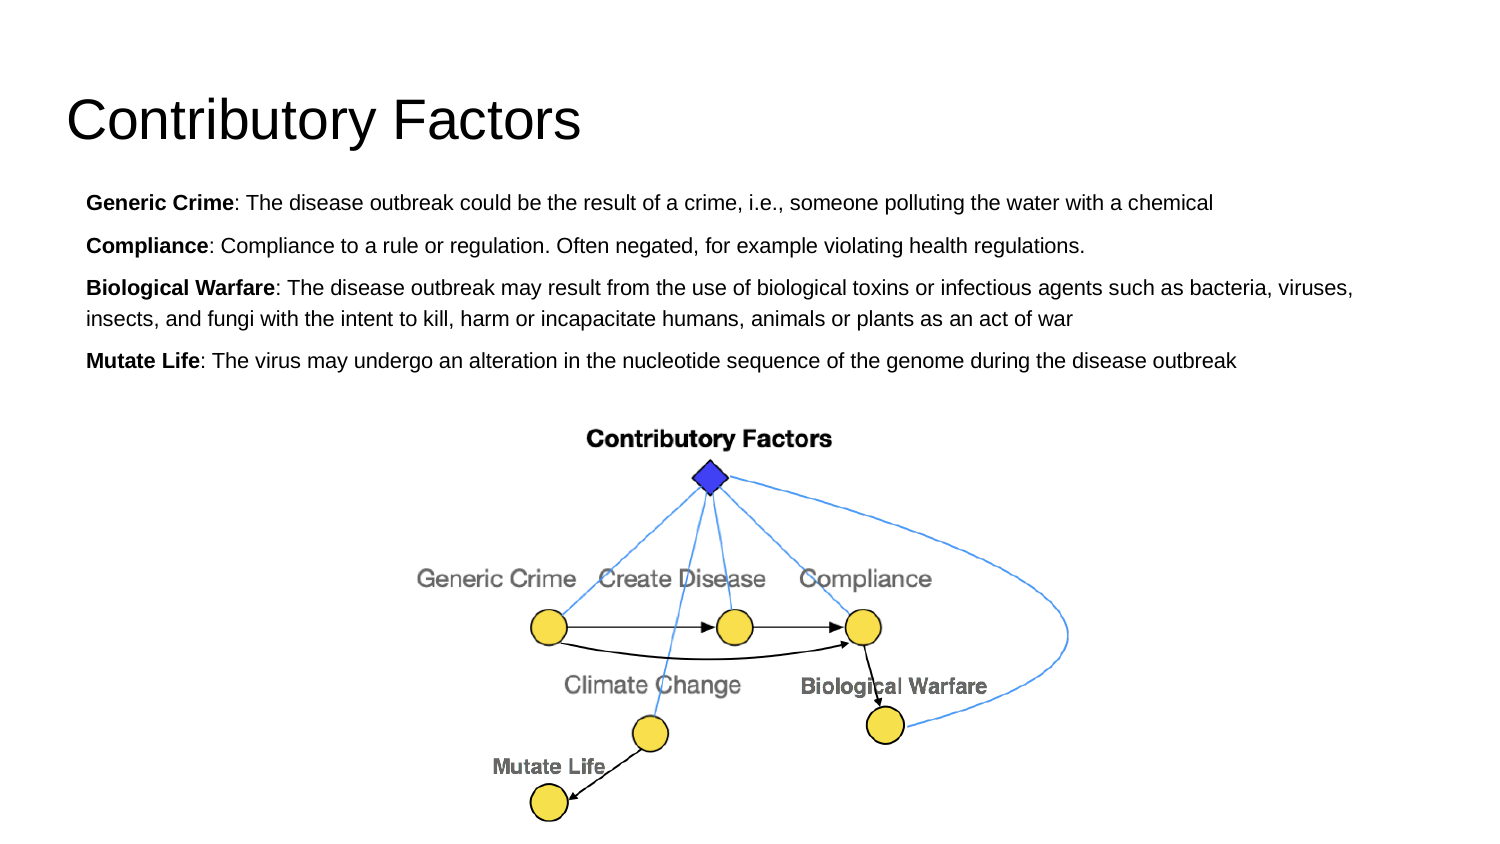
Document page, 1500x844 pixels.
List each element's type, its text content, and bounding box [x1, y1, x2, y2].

title Contributory Factors [51, 72, 1449, 167]
picture [408, 414, 1069, 822]
text_box Generic Crime: The disease outbreak could be the result of a crime, i.e., someone polluting the water with a chemical Compliance: Compliance to a rule or regulation. Often negated, for example violating health regulations. Biological Warfare: The disease outbreak may result from the use of biological toxins or infectious agents such as bacteria, viruses, insects, and fungi with the intent to kill, harm or incapacitate humans, animals or plants as an act of war Mutate Life: The virus may undergo an alteration in the nucleotide sequence of the genome during the disease outbreak [70, 169, 1407, 388]
